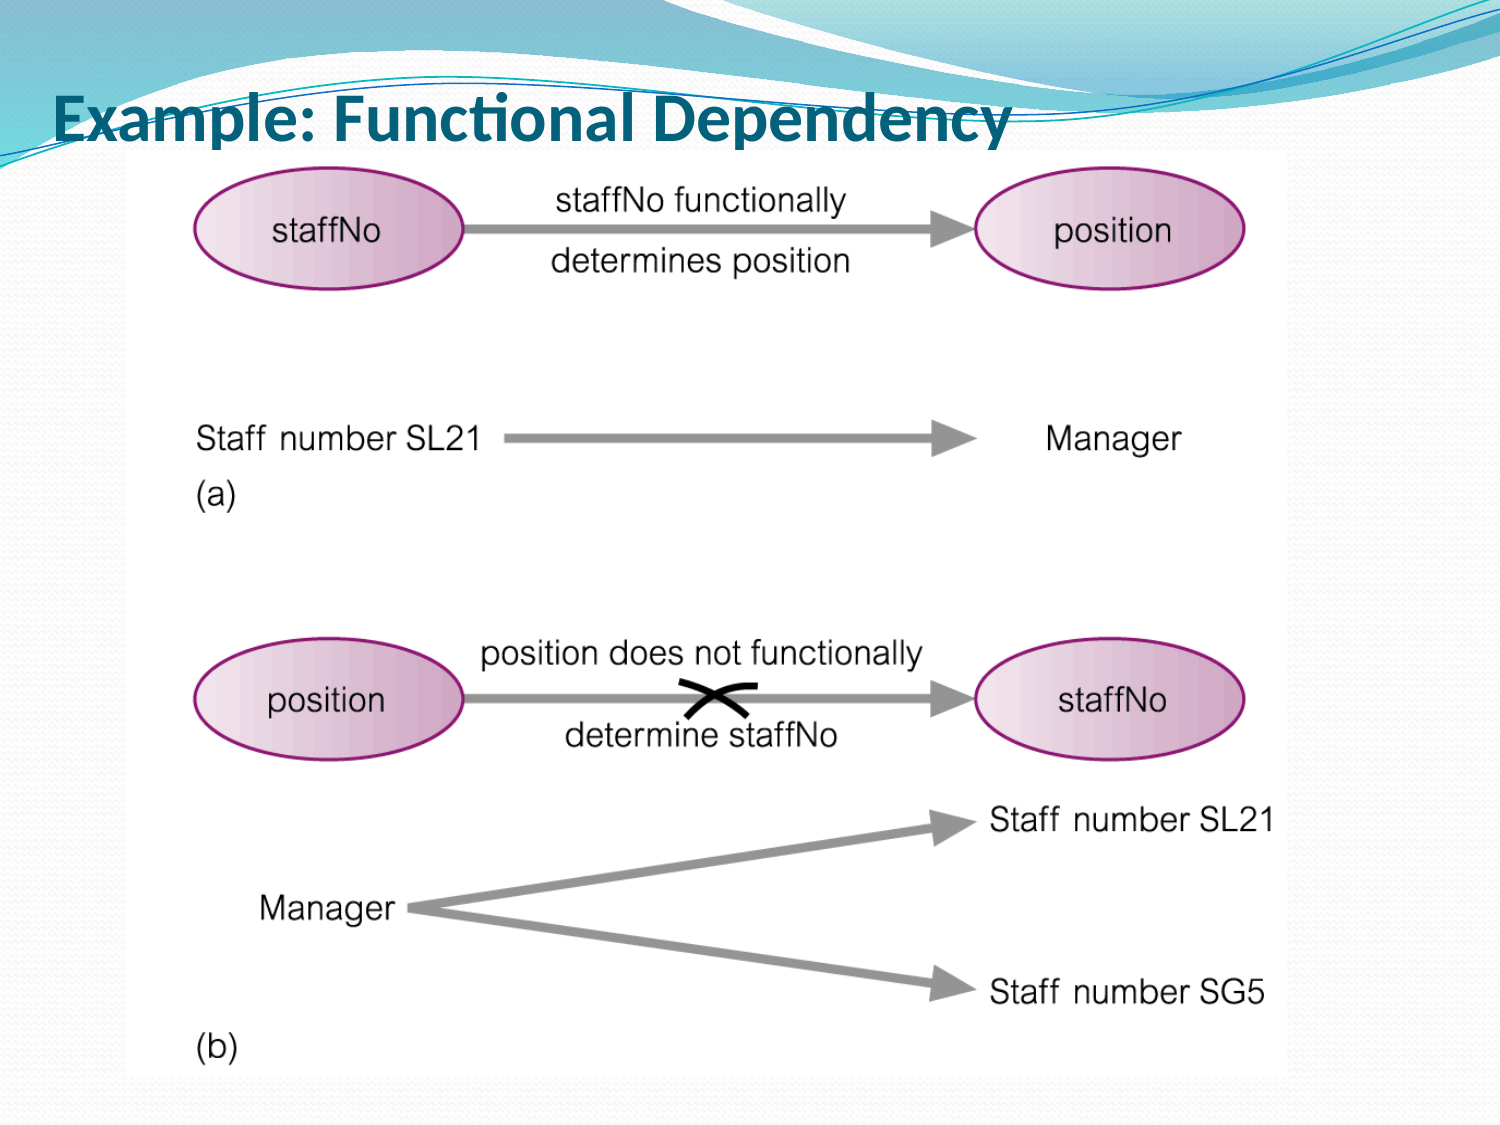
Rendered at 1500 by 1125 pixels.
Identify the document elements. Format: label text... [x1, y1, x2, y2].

title Example: Functional Dependency [37, 62, 1450, 163]
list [124, 149, 1288, 1077]
